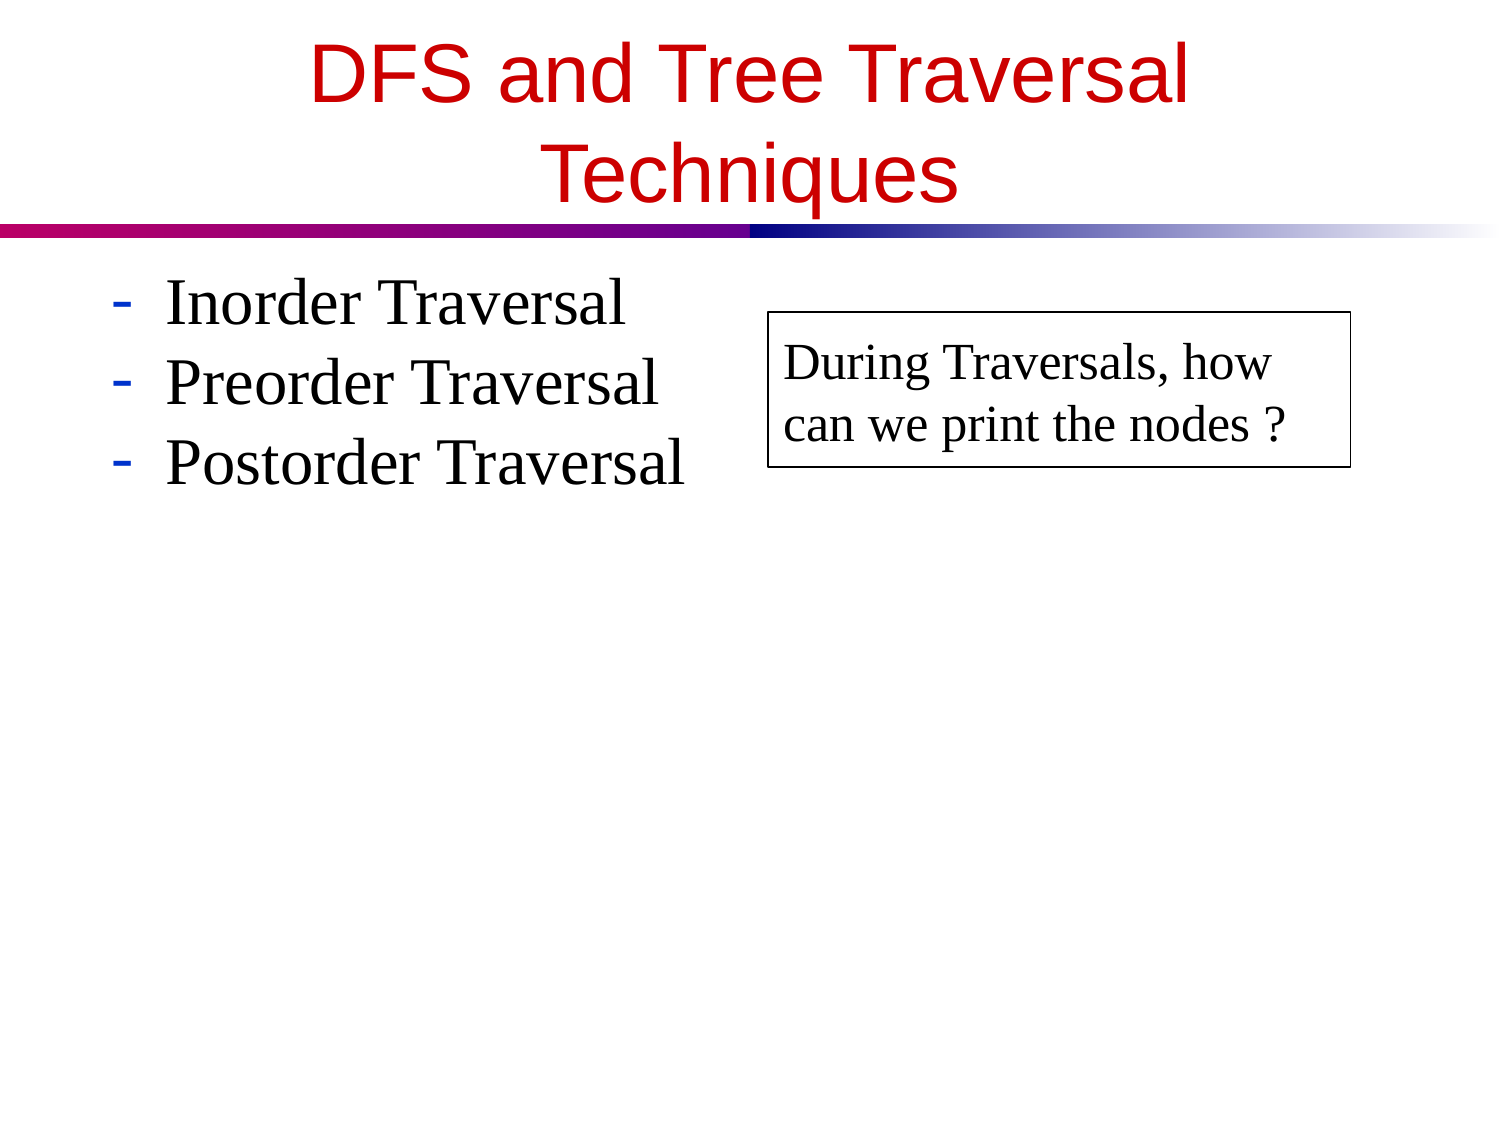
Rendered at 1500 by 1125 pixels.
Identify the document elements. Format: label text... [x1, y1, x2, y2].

list Inorder Traversal Preorder Traversal Postorder Traversal [75, 249, 1425, 963]
text_box During Traversals, how can we print the nodes ? [768, 312, 1351, 468]
title DFS and Tree Traversal Techniques [75, 37, 1425, 200]
